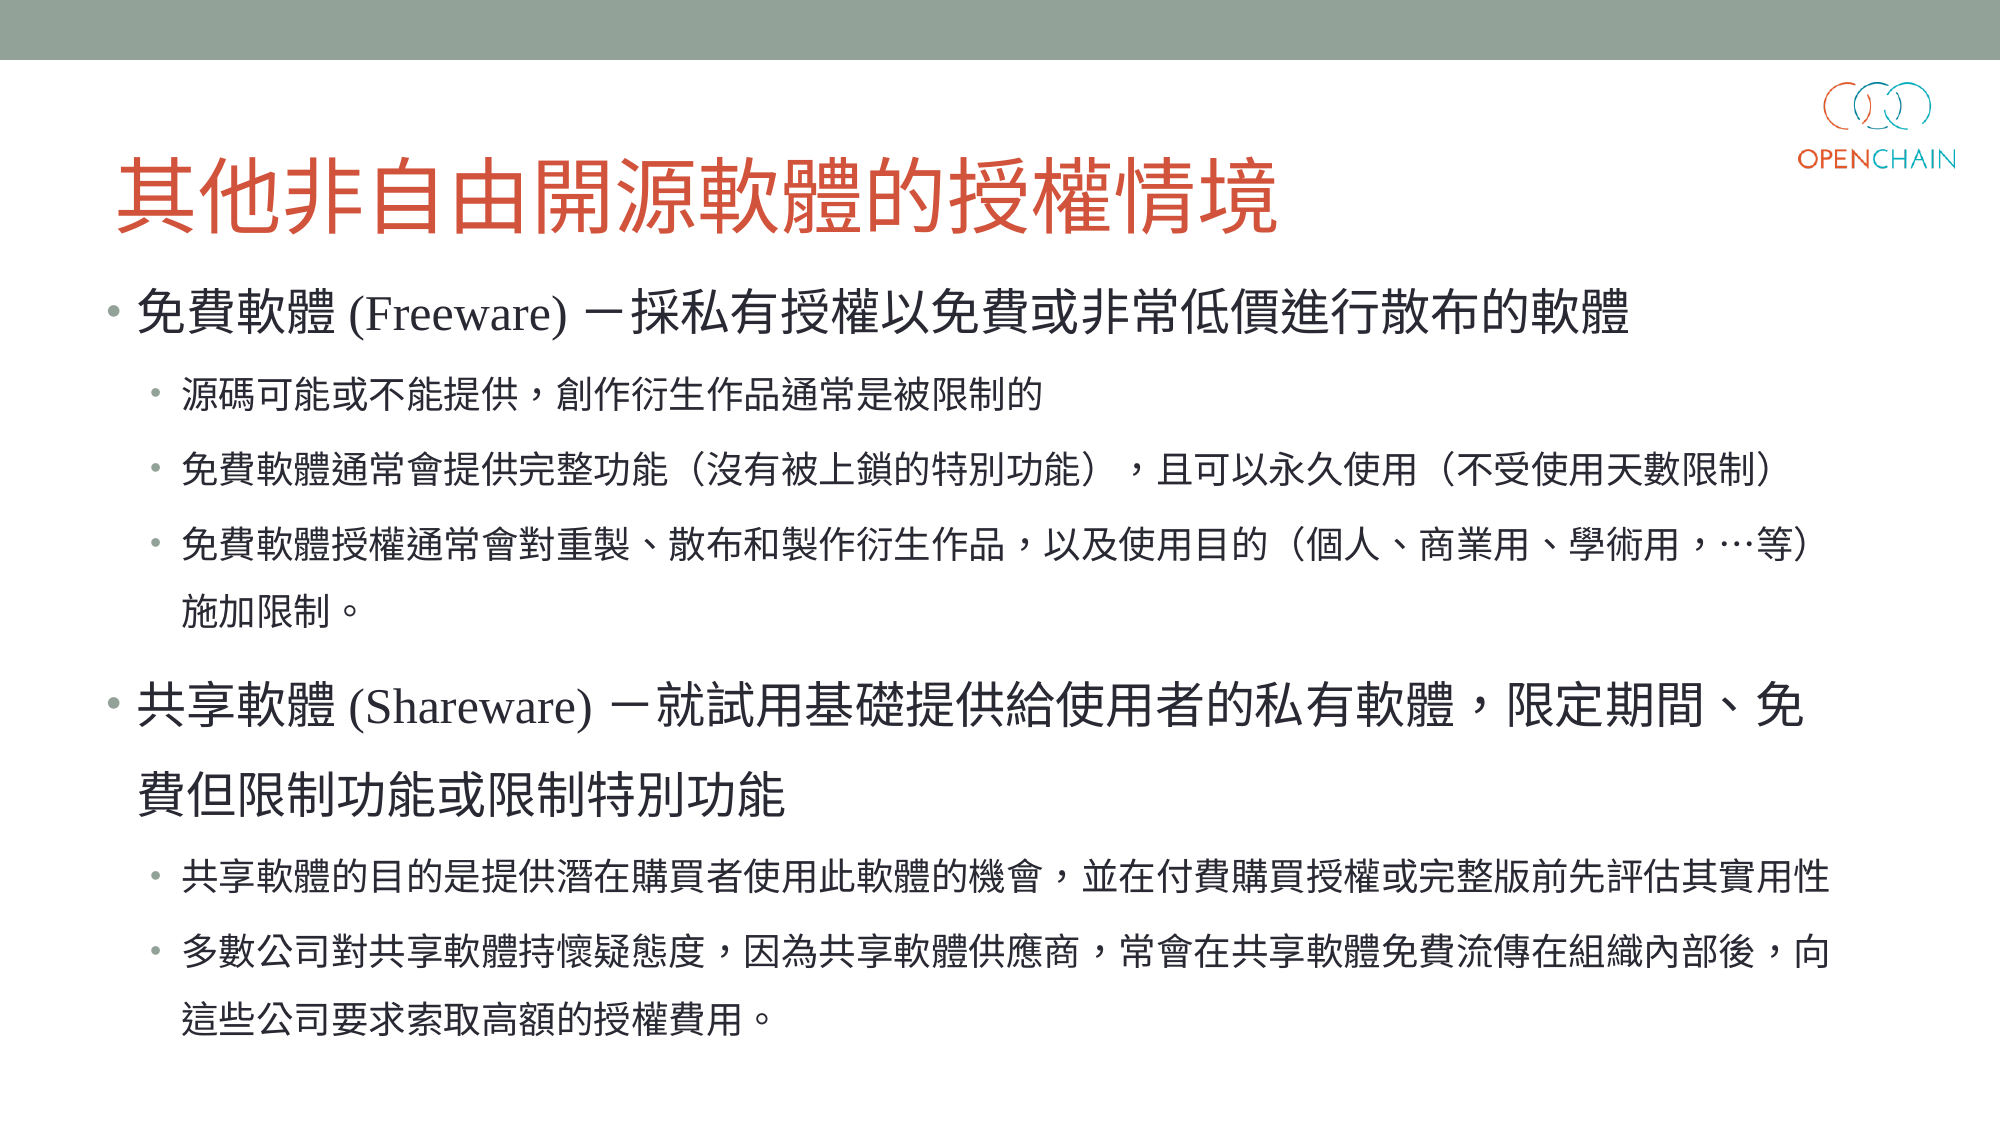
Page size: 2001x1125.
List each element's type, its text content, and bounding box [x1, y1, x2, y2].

list 免費軟體(Freeware)－採私有授權以免費或非常低價進行散布的軟體 源碼可能或不能提供，創作衍生作品通常是被限制的 免費軟體通常會提供完整功能（沒有被上鎖的特別功能），且可以永久使用（不受使用天數限制） 免費軟體授權通常會對重製、散布和製作衍生作品，以及使用目的（個人、商業用、學術用，…等）施加限制。 共享軟體(Shareware)－就試用基礎提供給使用者的私有軟體，限定期間、免費但限制功能或限制特別功能 共享軟體的目的是提供潛在購買者使用此軟體的機會，並在付費購買授權或完整版前先評估其實用性 多數公司對共享軟體持懷疑態度，因為共享軟體供應商，常會在共享軟體免費流傳在組織內部後，向這些公司要求索取高額的授權費用。 [91, 243, 1863, 1093]
picture [1798, 82, 1955, 169]
title 其他非自由開源軟體的授權情境 [99, 87, 1900, 250]
